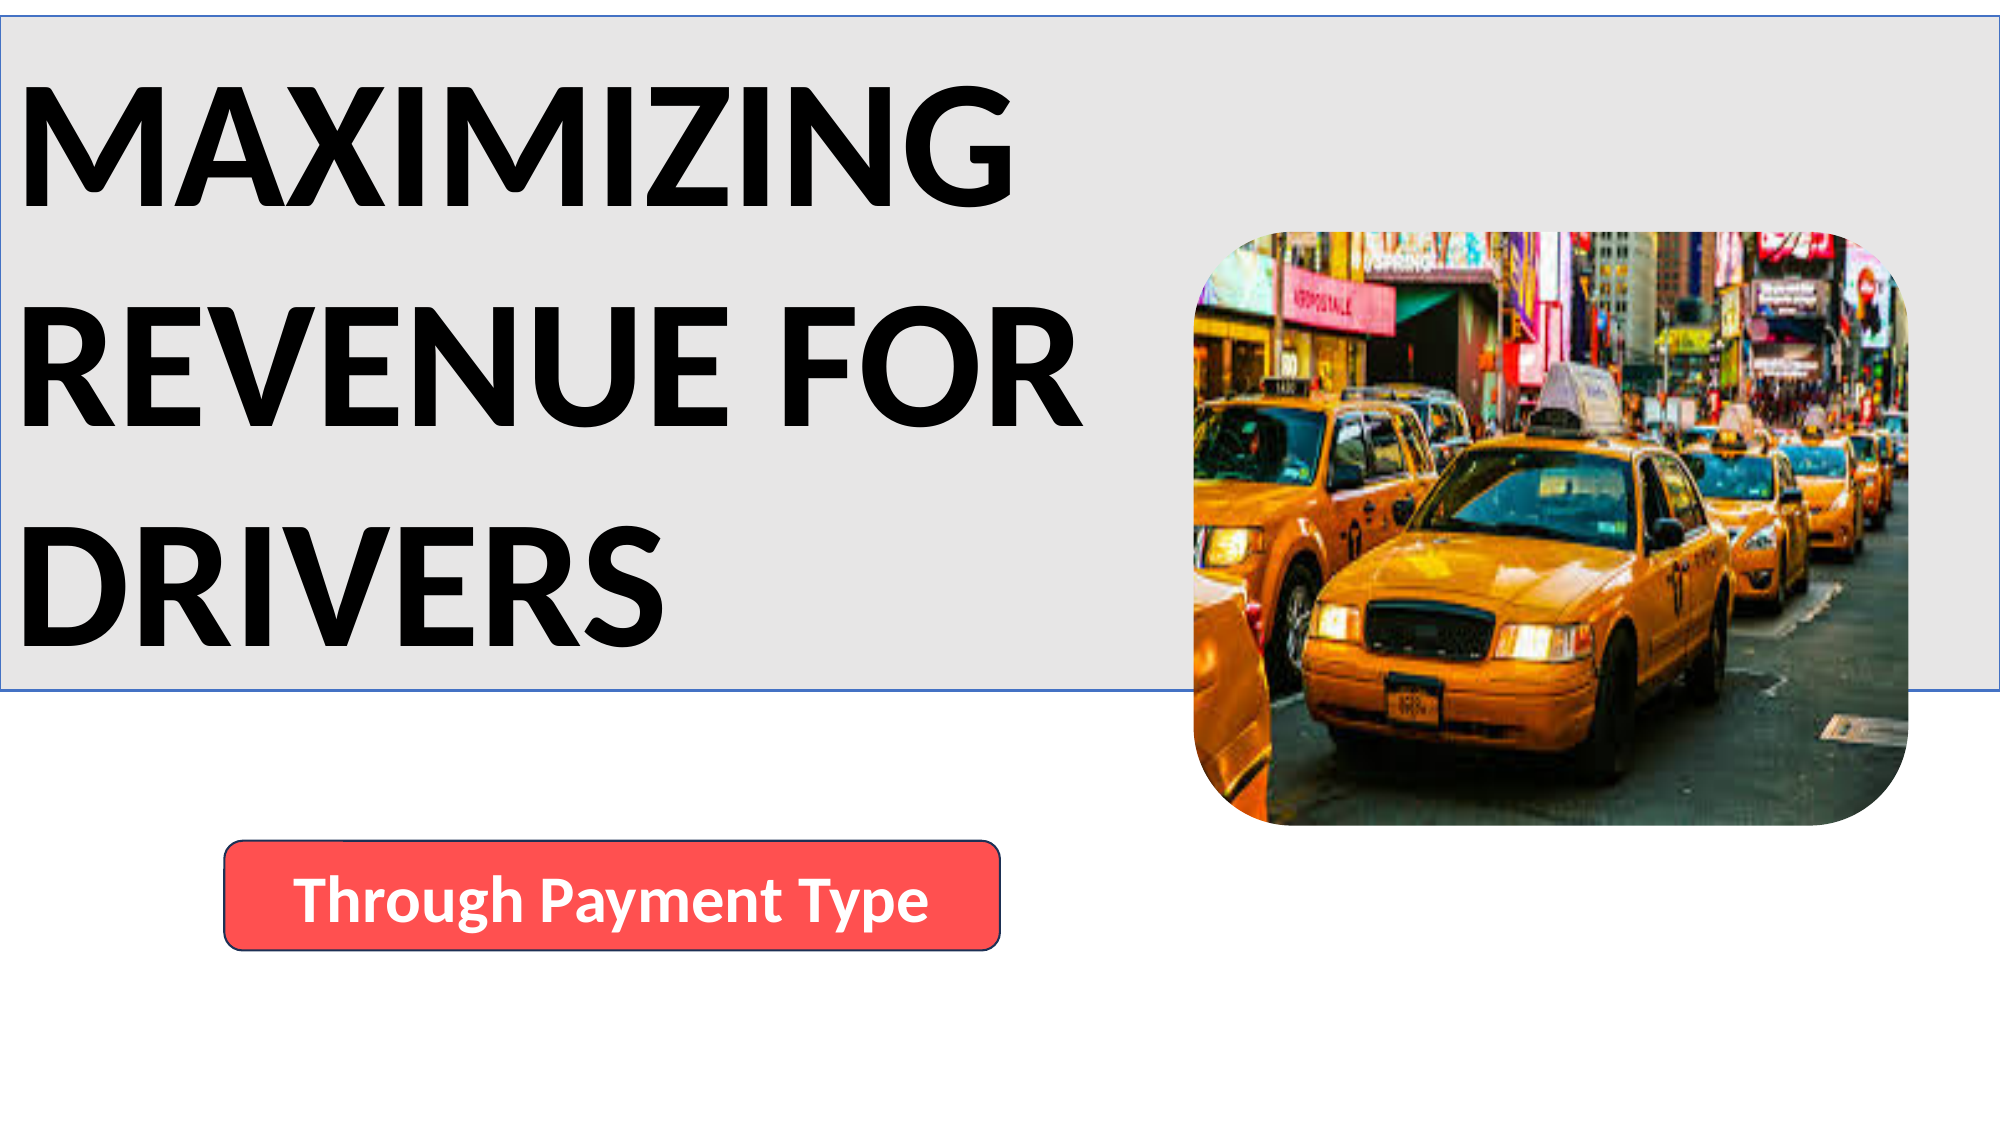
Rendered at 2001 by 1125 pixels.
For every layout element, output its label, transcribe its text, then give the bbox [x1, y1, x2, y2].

text_box MAXIMIZING REVENUE FOR DRIVERS [0, 15, 2000, 692]
picture [1193, 231, 1909, 826]
text_box Through Payment Type [223, 839, 1001, 952]
